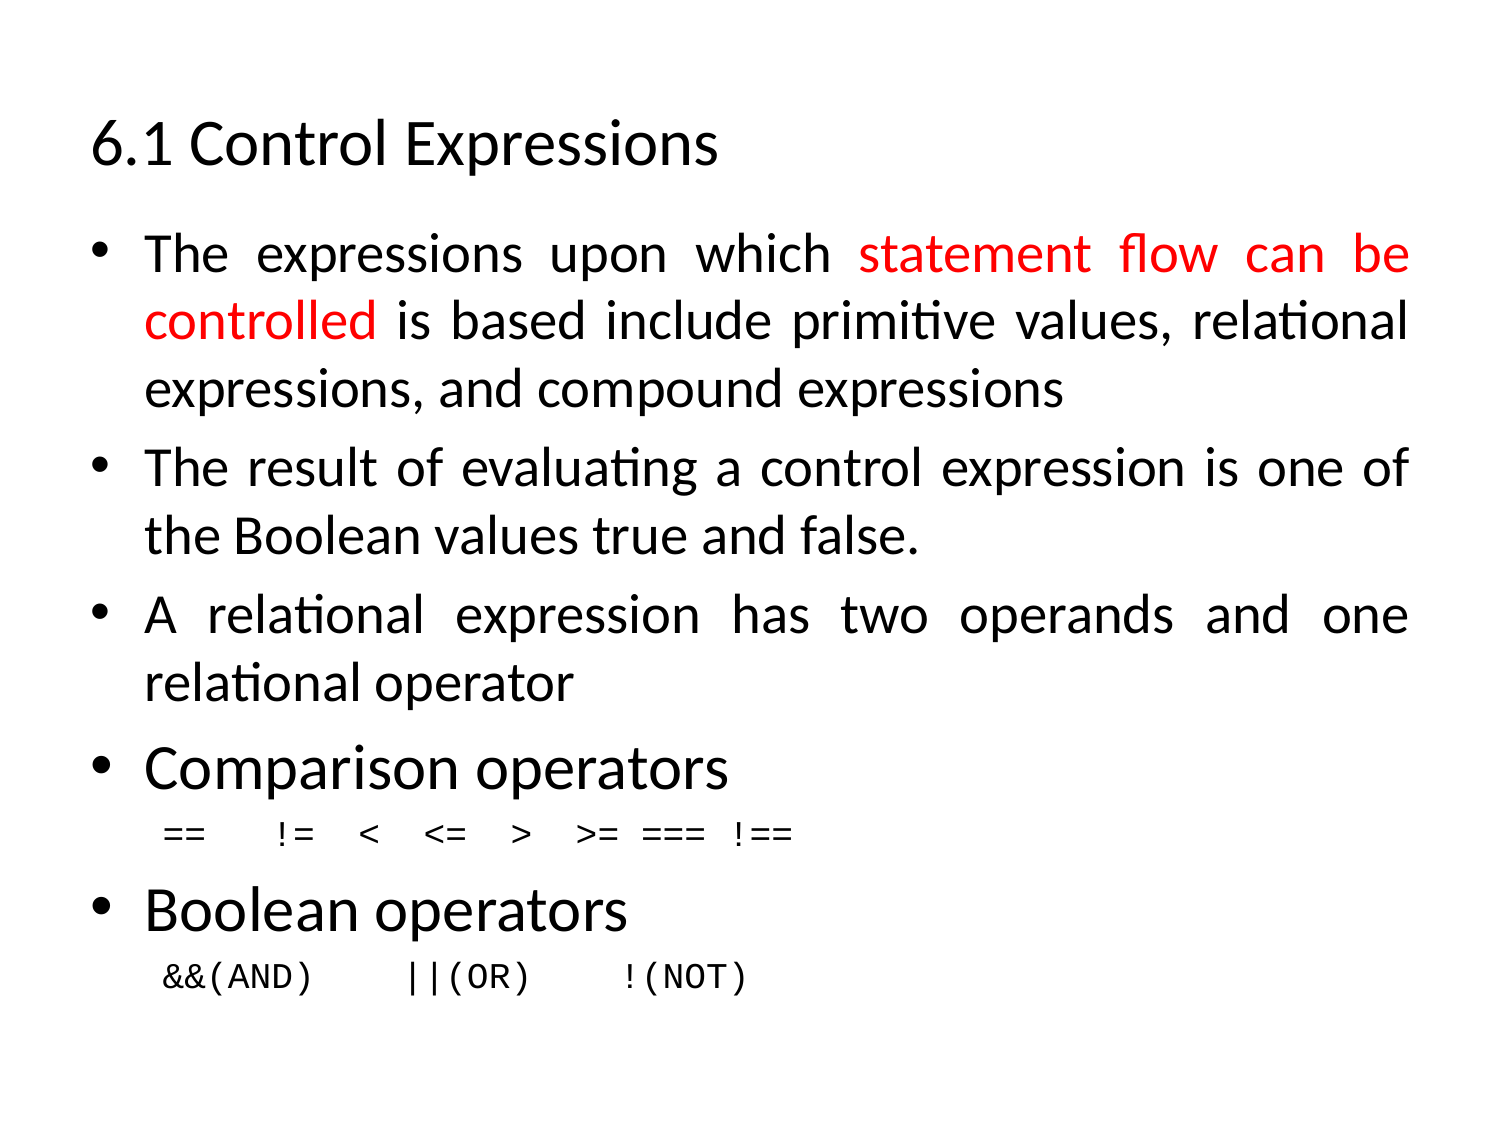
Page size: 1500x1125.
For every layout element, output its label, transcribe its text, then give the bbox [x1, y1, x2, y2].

title 6.1 Control Expressions [75, 45, 1425, 208]
list The expressions upon which statement flow can be controlled is based include primitive values, relational expressions, and compound expressions The result of evaluating a control expression is one of the Boolean values true and false. A relational expression has two operands and one relational operator Comparison operators == != < <= > >= === !== Boolean operators &&(AND) ||(OR) !(NOT) [75, 208, 1425, 1005]
